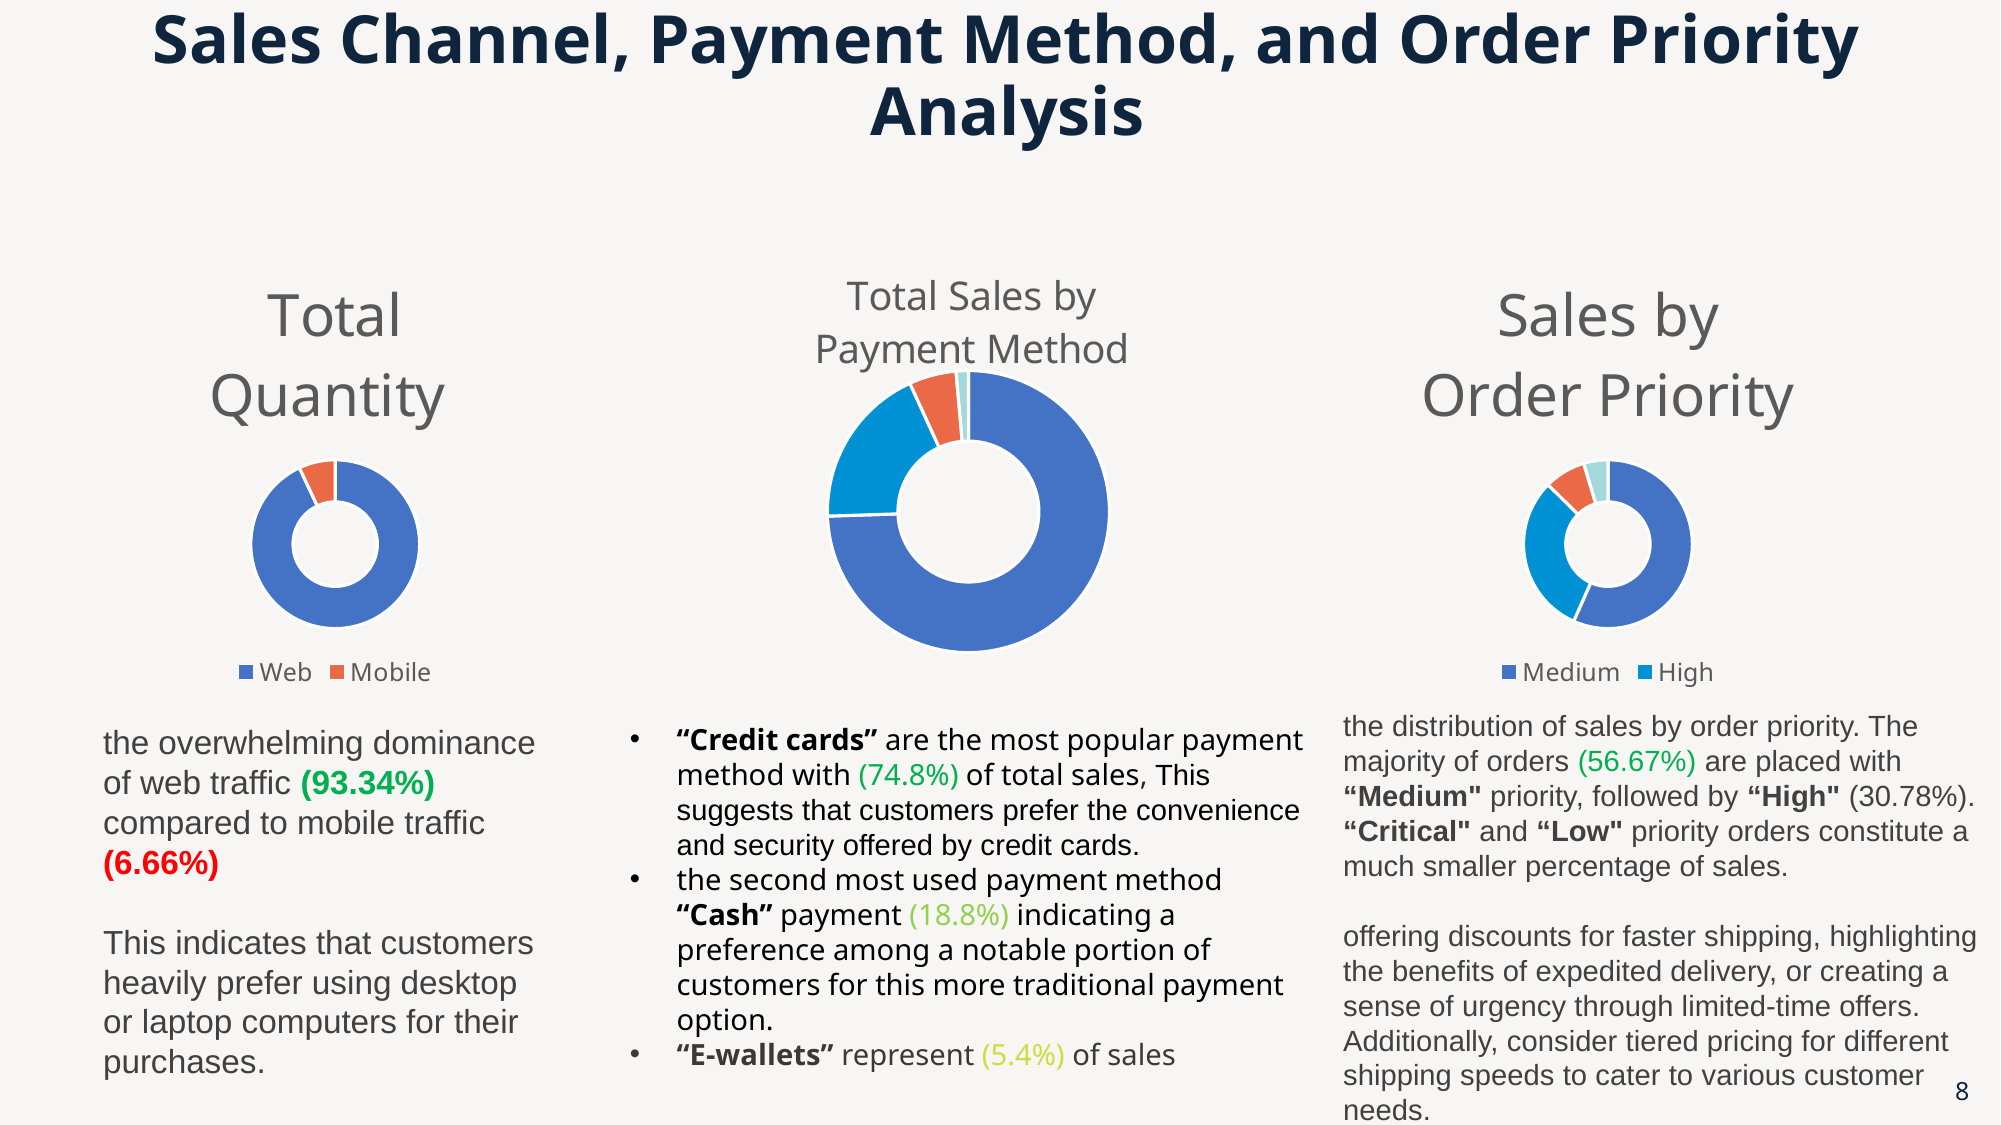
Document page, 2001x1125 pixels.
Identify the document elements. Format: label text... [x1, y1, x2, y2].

title Sales Channel, Payment Method, and Order Priority Analysis [0, 0, 2000, 159]
text_box the distribution of sales by order priority. The majority of orders (56.67%) are placed with “Medium" priority, followed by “High" (30.78%). “Critical" and “Low" priority orders constitute a much smaller percentage of sales. offering discounts for faster shipping, highlighting the benefits of expedited delivery, or creating a sense of urgency through limited-time offers. Additionally, consider tiered pricing for different shipping speeds to cater to various customer needs. [1328, 699, 2000, 1125]
text_box the overwhelming dominance of web traffic (93.34%) compared to mobile traffic (6.66%) This indicates that customers heavily prefer using desktop or laptop computers for their purchases. [88, 713, 571, 1088]
chart [1358, 239, 1858, 695]
text_box “Credit cards” are the most popular payment method with (74.8%) of total sales, This suggests that customers prefer the convenience and security offered by credit cards. the second most used payment method “Cash” payment (18.8%) indicating a preference among a notable portion of customers for this more traditional payment option. “E-wallets” represent (5.4%) of sales [615, 713, 1328, 1079]
chart [721, 239, 1222, 695]
chart [85, 239, 586, 695]
